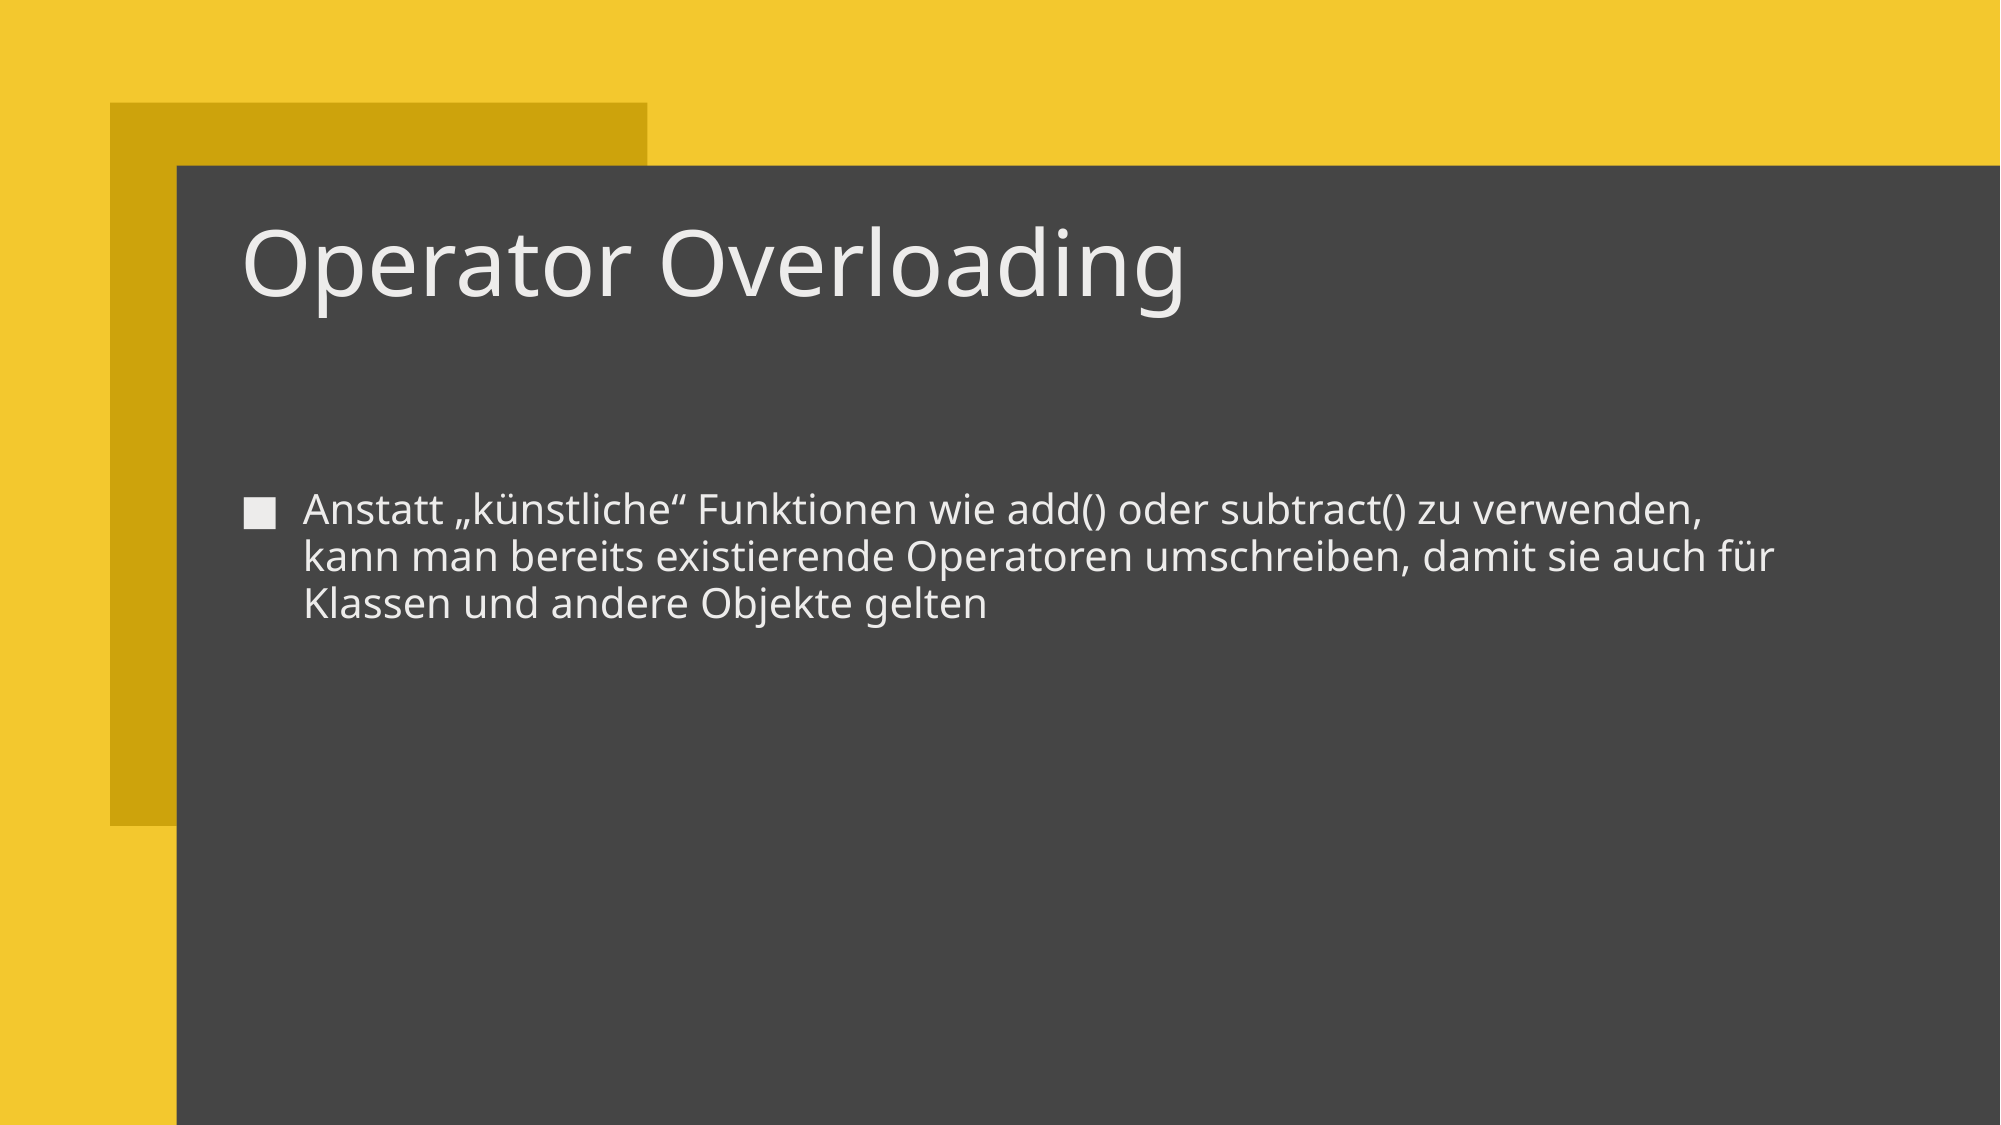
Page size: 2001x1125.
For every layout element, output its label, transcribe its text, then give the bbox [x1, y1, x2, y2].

text_box [110, 102, 648, 826]
text_box [0, 0, 2000, 1125]
list Anstatt „künstliche“ Funktionen wie add() oder subtract() zu verwenden, kann man bereits existierende Operatoren umschreiben, damit sie auch für Klassen und andere Objekte gelten [225, 479, 1800, 963]
title Operator Overloading [225, 210, 1800, 455]
text_box [174, 163, 2000, 1125]
